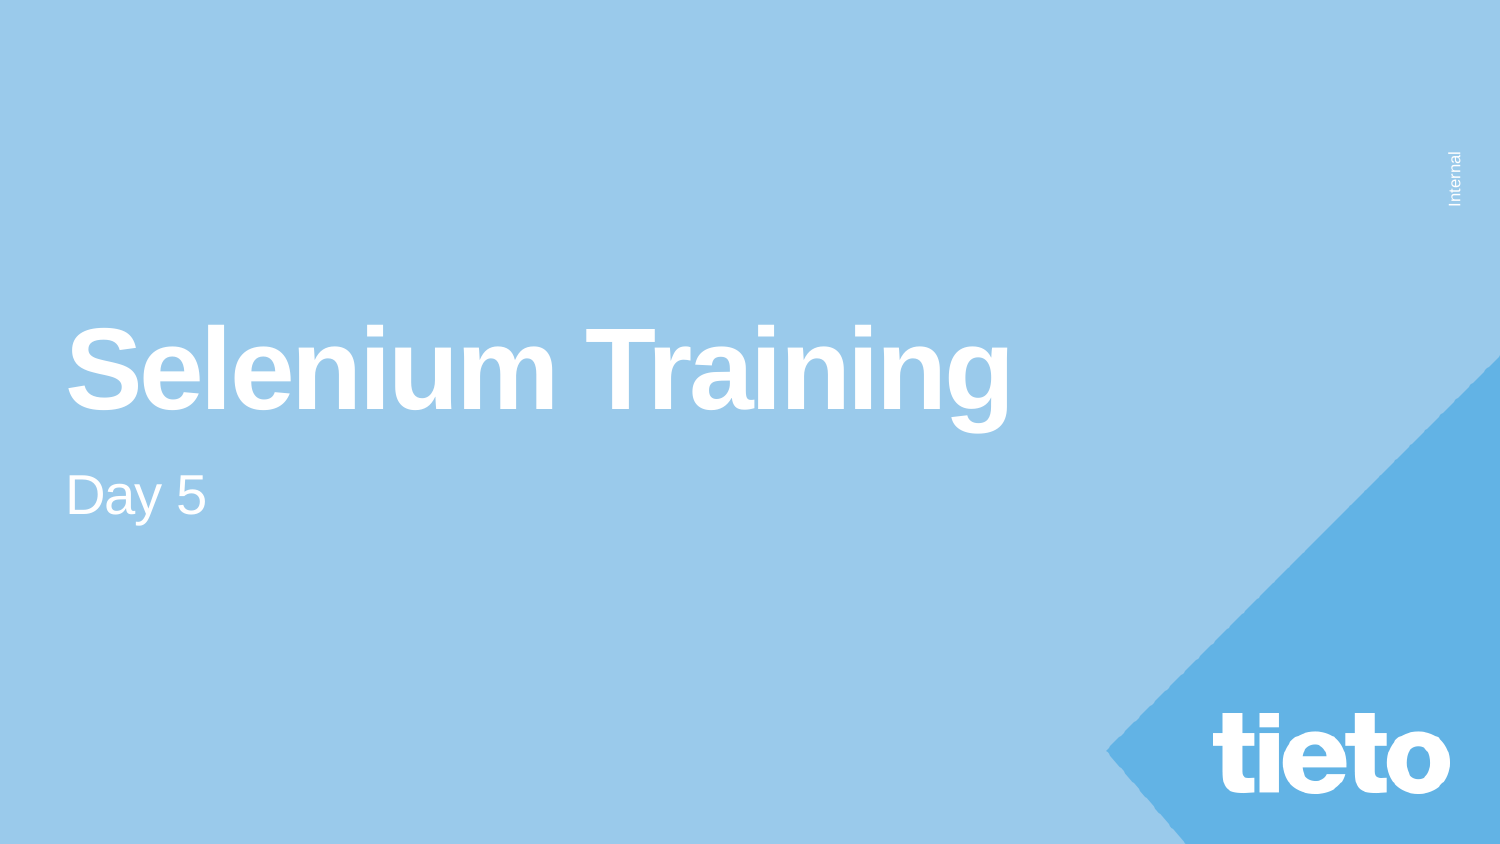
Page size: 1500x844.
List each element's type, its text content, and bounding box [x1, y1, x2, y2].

subtitle Day 5 [64, 457, 1012, 521]
picture [0, 0, 1500, 844]
title Selenium Training [64, 292, 1416, 434]
